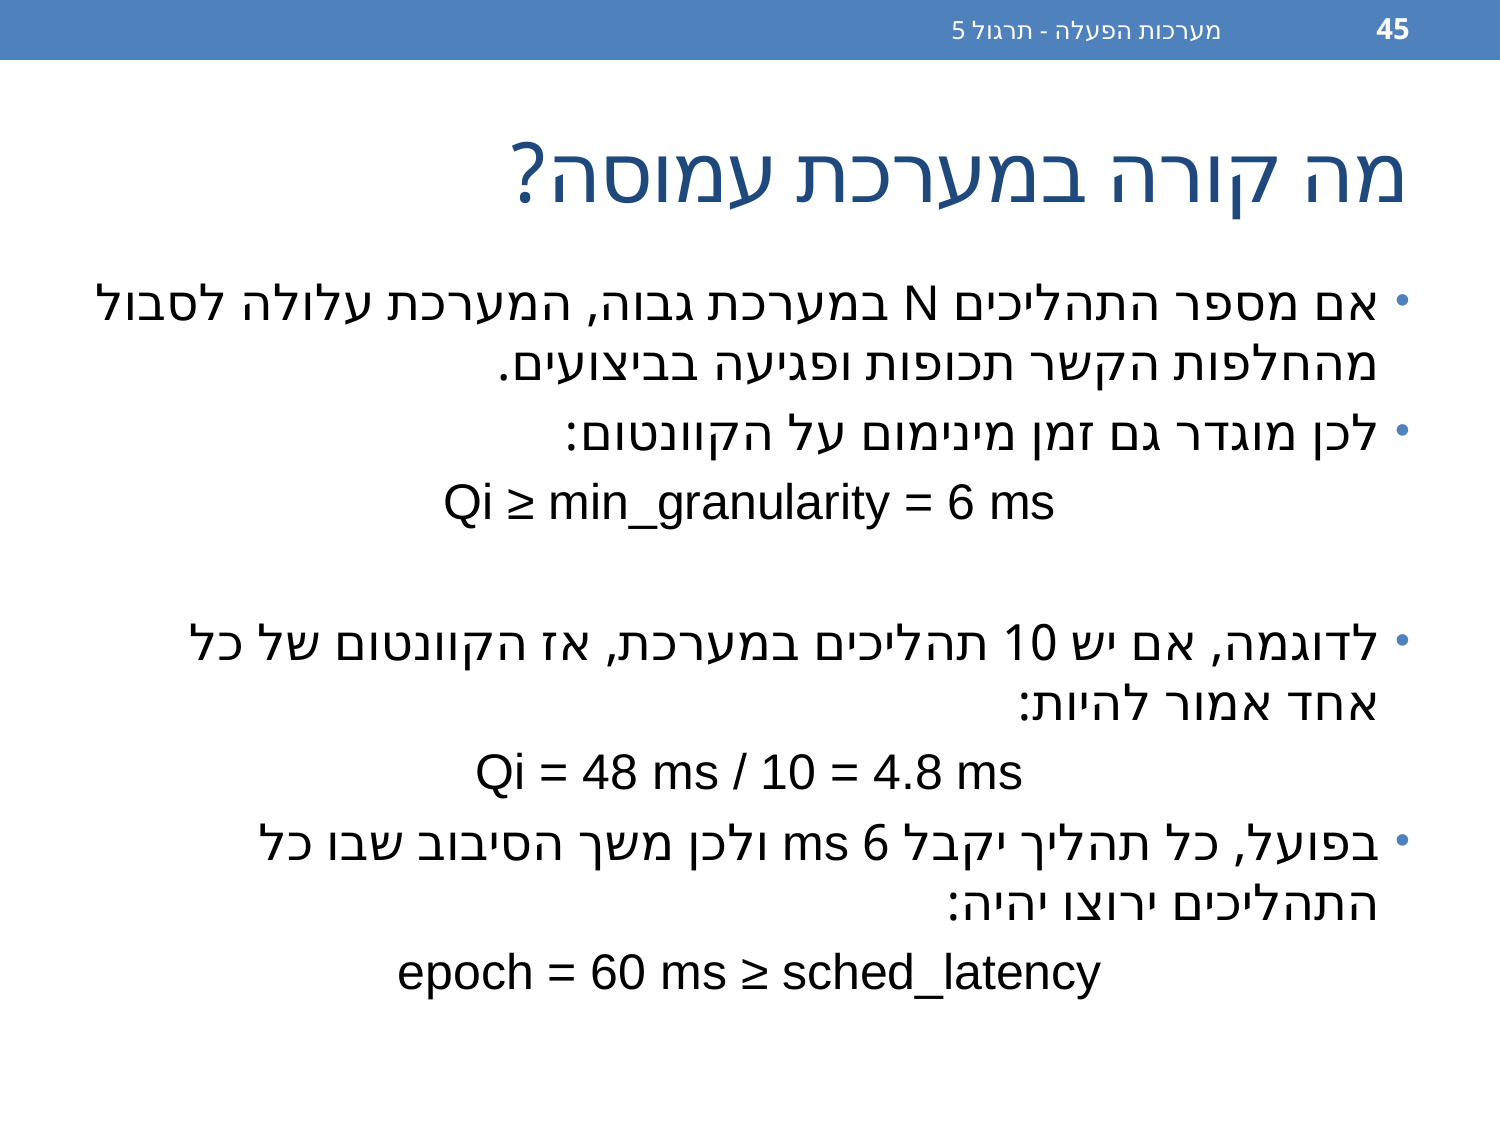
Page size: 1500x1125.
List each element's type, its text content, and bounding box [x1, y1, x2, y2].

list אם מספר התהליכים N במערכת גבוה, המערכת עלולה לסבול מהחלפות הקשר תכופות ופגיעה בביצועים. לכן מוגדר גם זמן מינימום על הקוונטום: Qi ≥ min_granularity = 6 ms לדוגמה, אם יש 10 תהליכים במערכת, אז הקוונטום של כל אחד אמור להיות: Qi = 48 ms / 10 = 4.8 ms בפועל, כל תהליך יקבל 6 ms ולכן משך הסיבוב שבו כל התהליכים ירוצו יהיה: epoch = 60 ms ≥ sched_latency [75, 262, 1425, 1063]
title מה קורה במערכת עמוסה? [75, 87, 1425, 250]
slide_number 45 [1250, 3, 1425, 57]
footer מערכות הפעלה - תרגול 5 [562, 3, 1238, 57]
